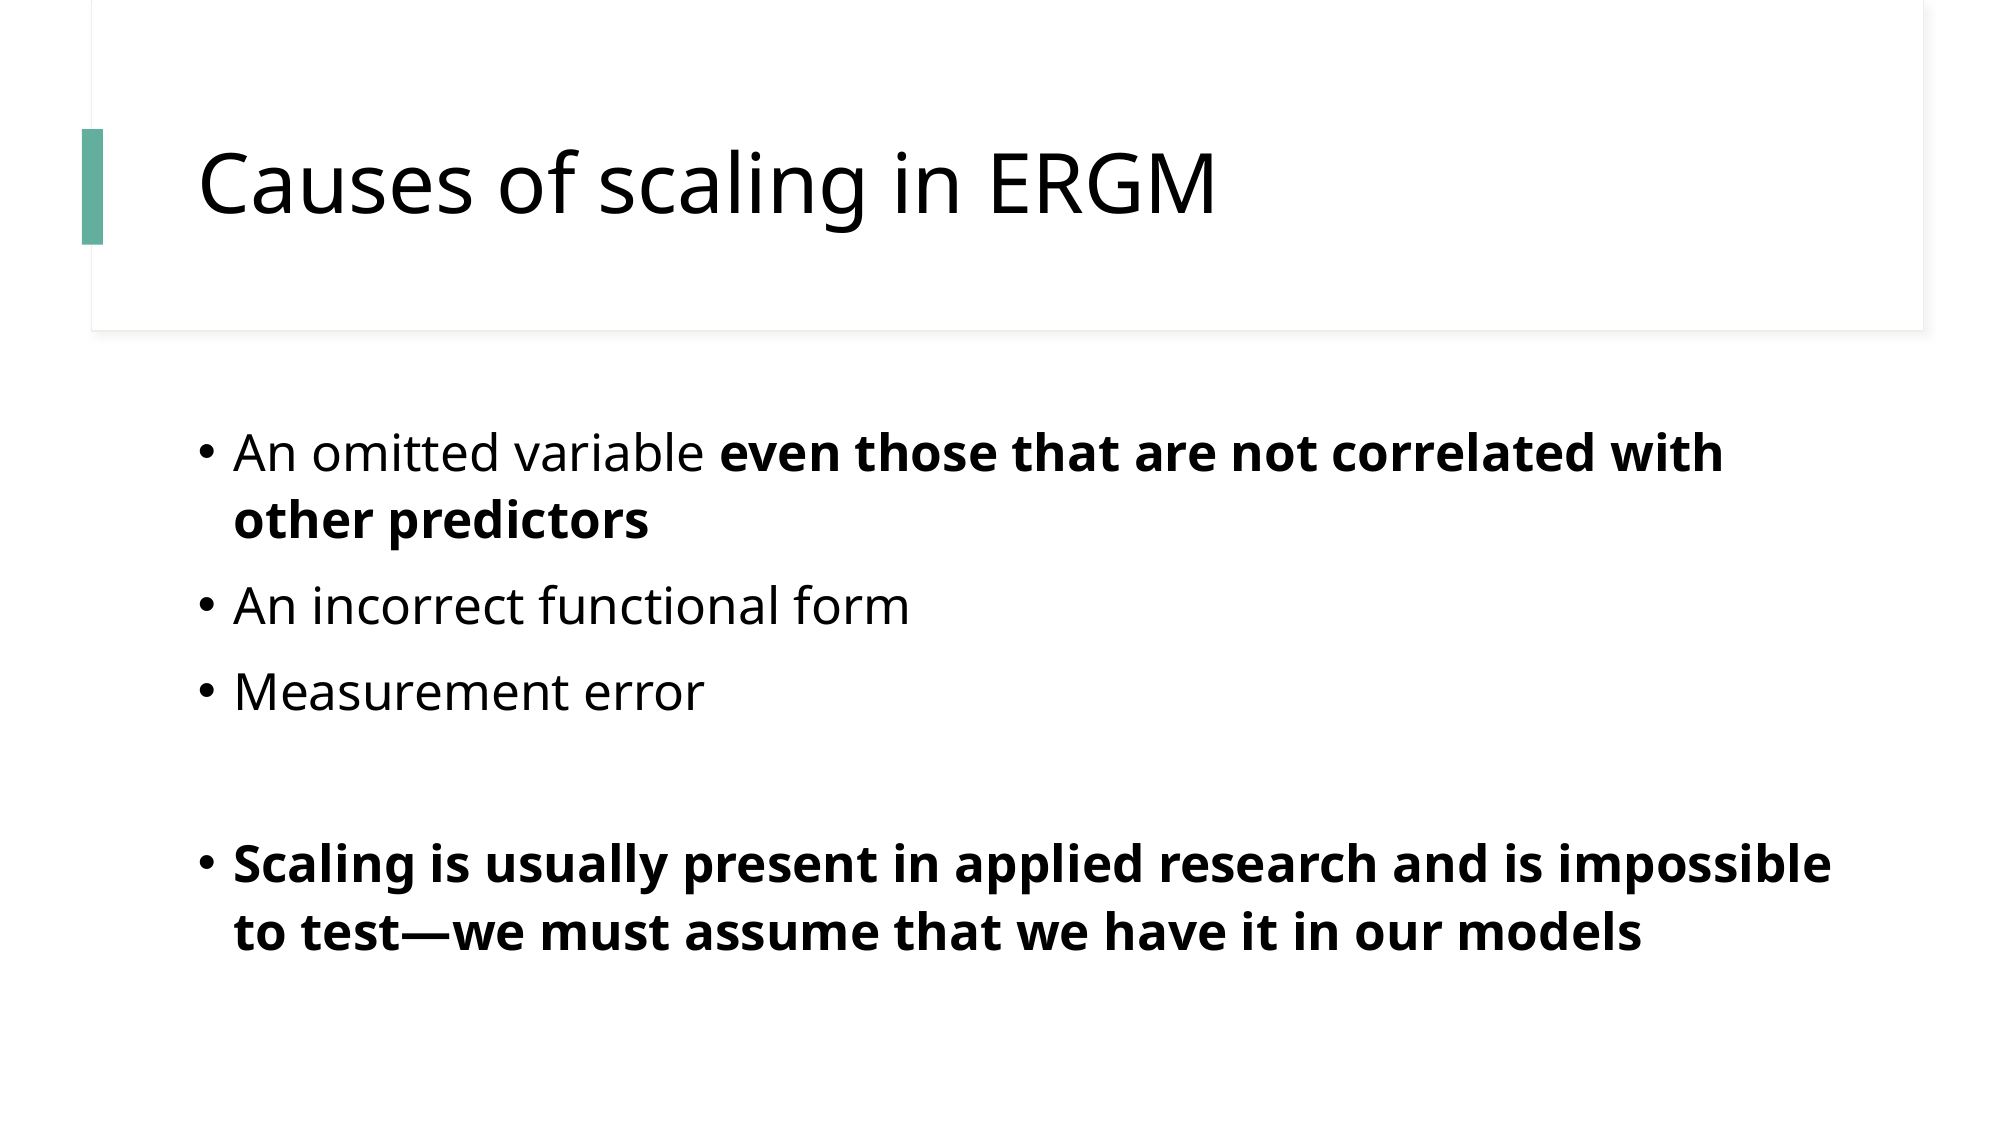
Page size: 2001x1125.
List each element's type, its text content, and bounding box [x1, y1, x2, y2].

list An omitted variable even those that are not correlated with other predictors An incorrect functional form Measurement error Scaling is usually present in applied research and is impossible to test—we must assume that we have it in our models [183, 406, 1851, 1013]
title Causes of scaling in ERGM [183, 90, 1851, 284]
